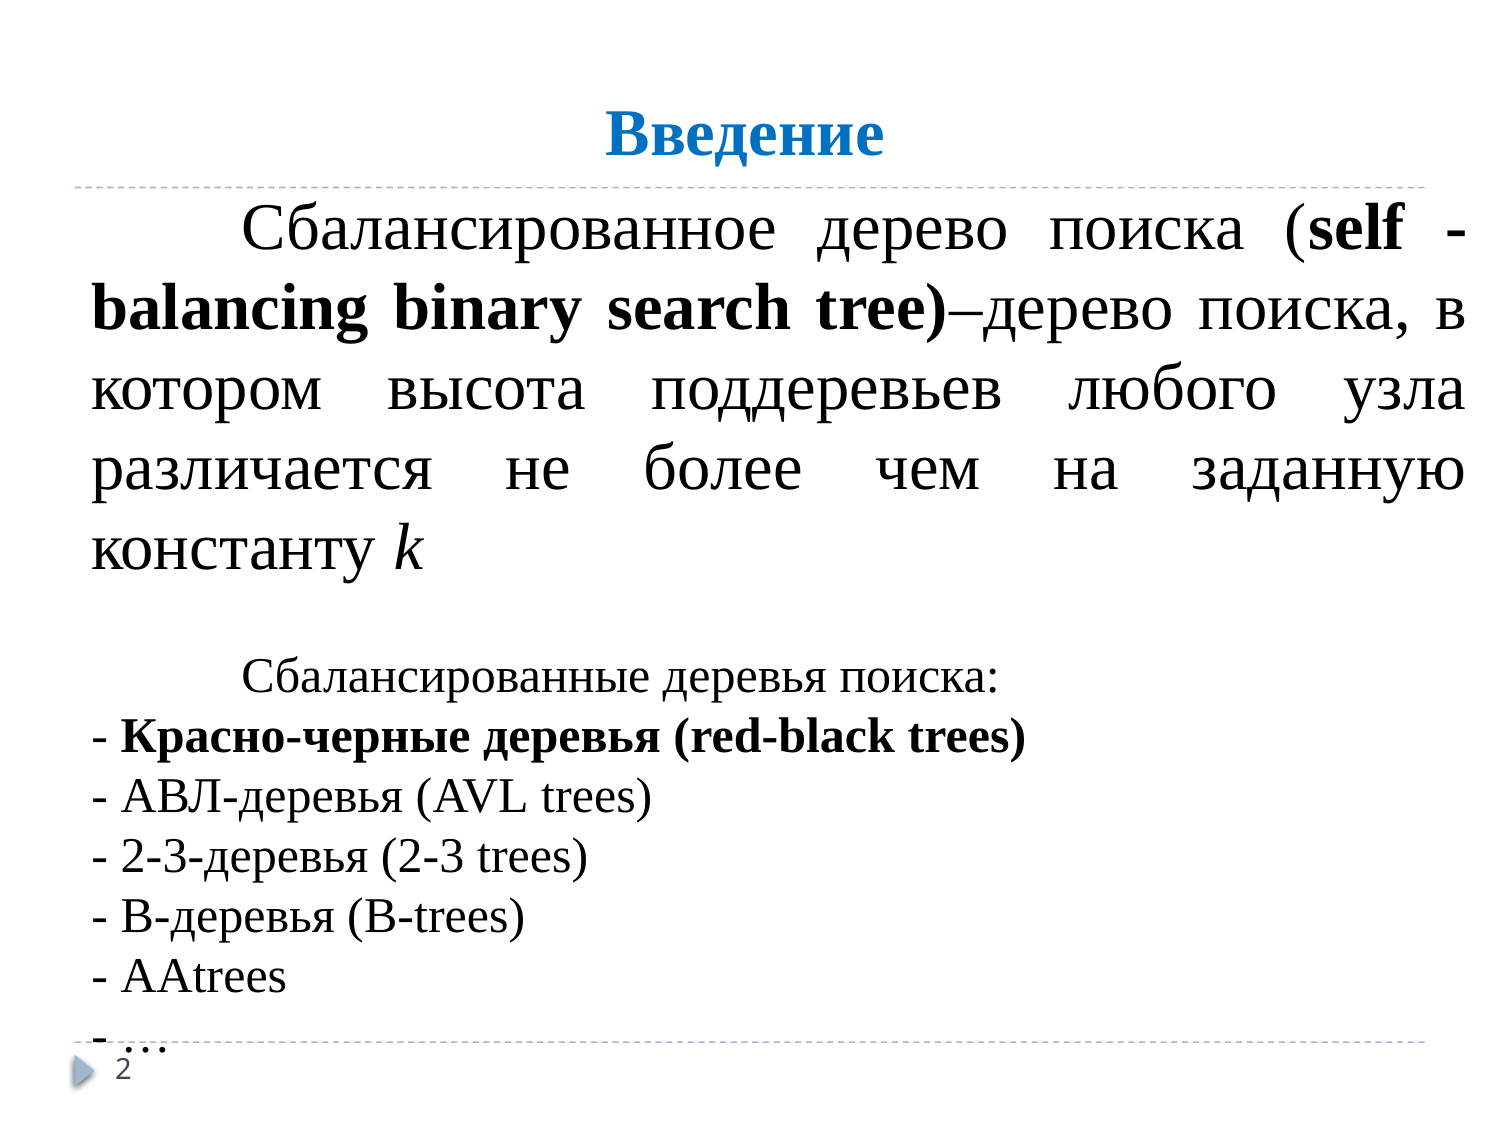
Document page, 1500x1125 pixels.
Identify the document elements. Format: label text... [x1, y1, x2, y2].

title Введение [70, 58, 1421, 176]
slide_number 2 [100, 1071, 426, 1103]
text_box Сбалансированное дерево поиска (self - balancing binary search tree)–дерево поиска, в котором высота поддеревьев любого узла различается не более чем на заданную константу k Cбалансированные деревья поиска: - Красно-черные деревья (red-black trees) - АВЛ-деревья (AVL trees) - 2-3-деревья (2-3 trees) - B-деревья (B-trees) - AAtrees - … [76, 175, 1483, 1071]
